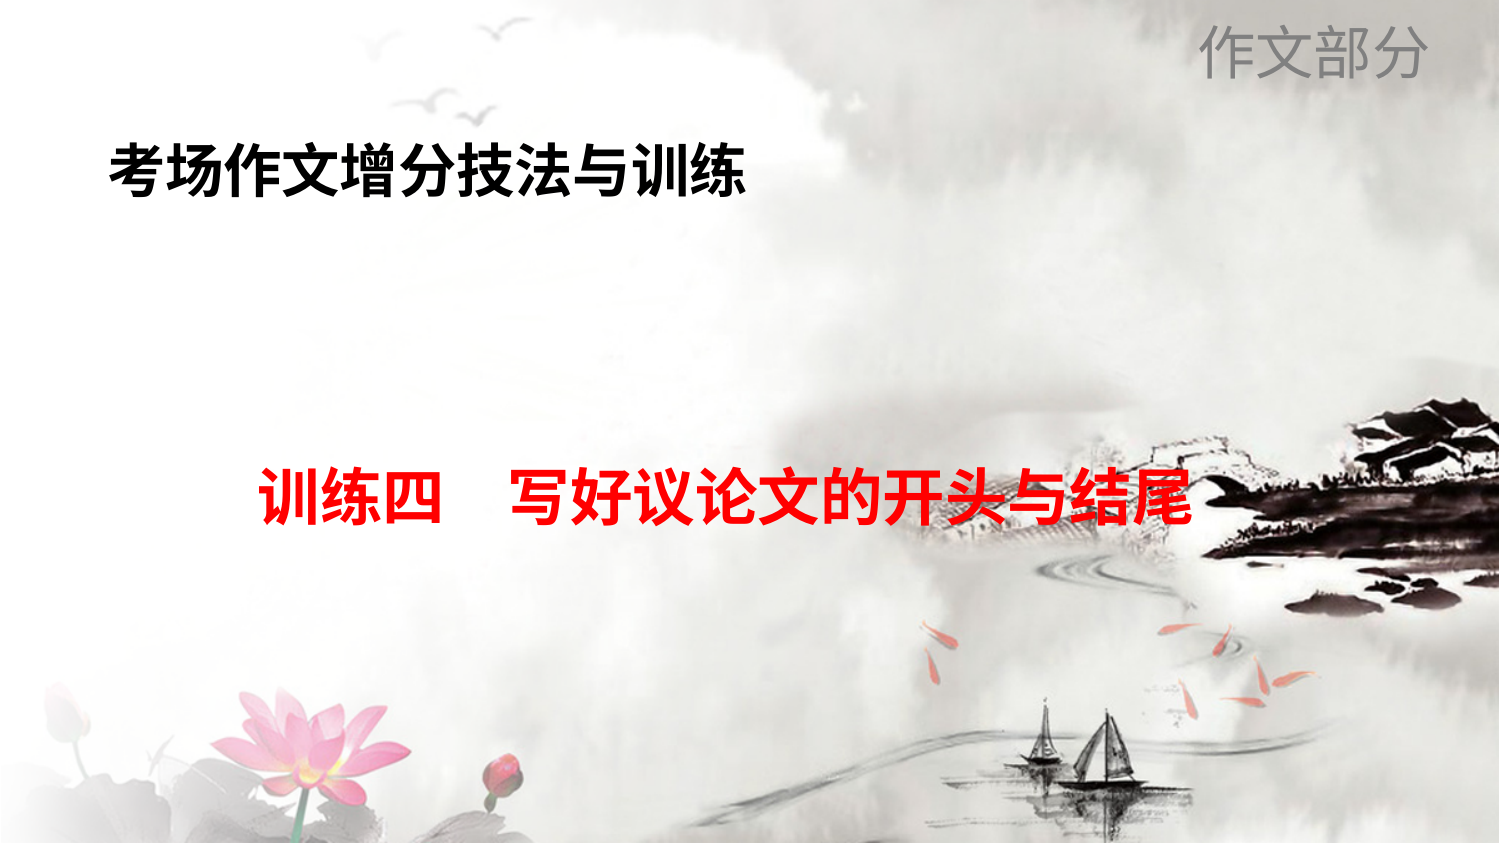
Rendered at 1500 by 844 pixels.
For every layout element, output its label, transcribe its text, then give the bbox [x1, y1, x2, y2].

text_box 作文部分 [1182, 8, 1446, 94]
text_box 训练四 写好议论文的开头与结尾 [242, 412, 1211, 540]
text_box 考场作文增分技法与训练 [92, 126, 763, 212]
picture [1, 0, 1499, 843]
